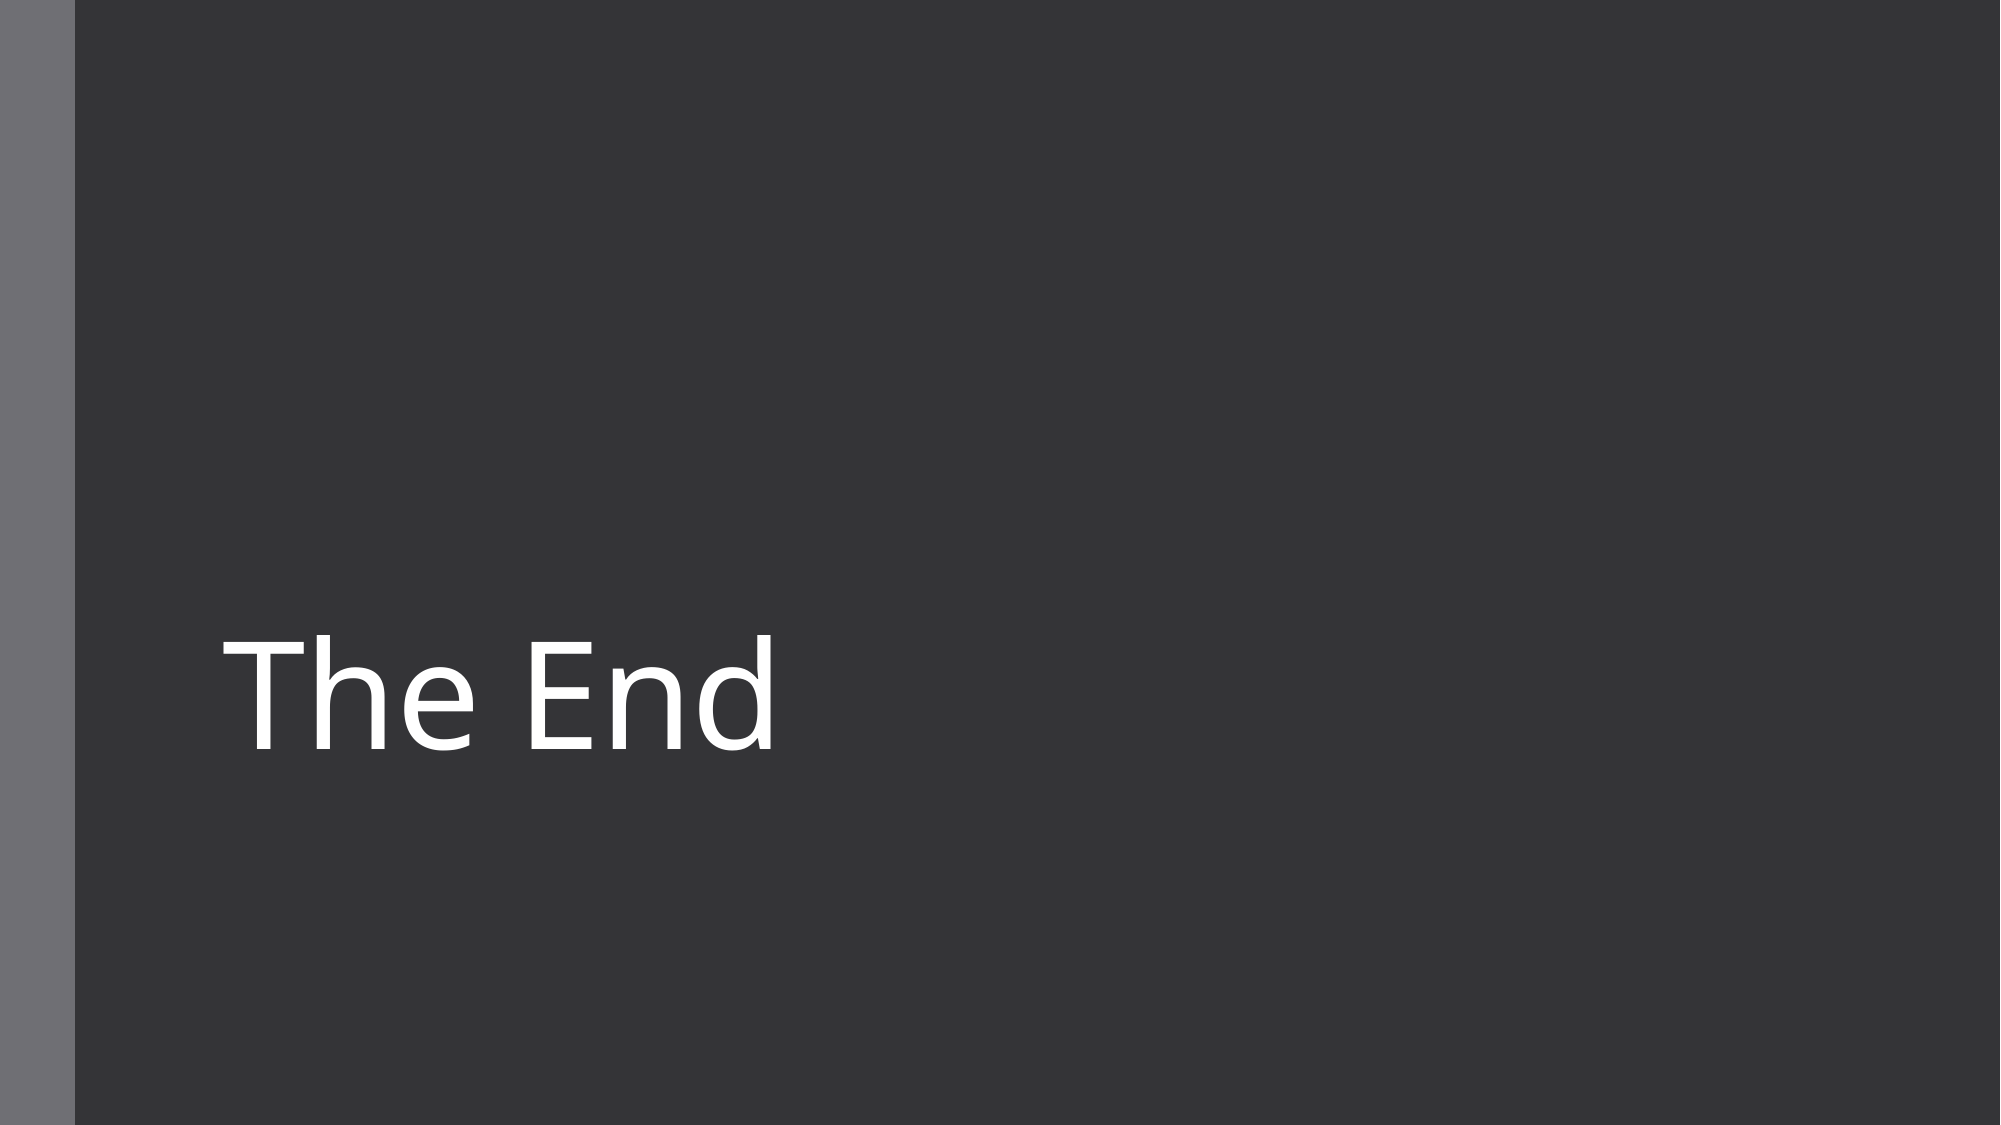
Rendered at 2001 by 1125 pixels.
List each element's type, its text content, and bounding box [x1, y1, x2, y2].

title The End [206, 124, 1752, 788]
